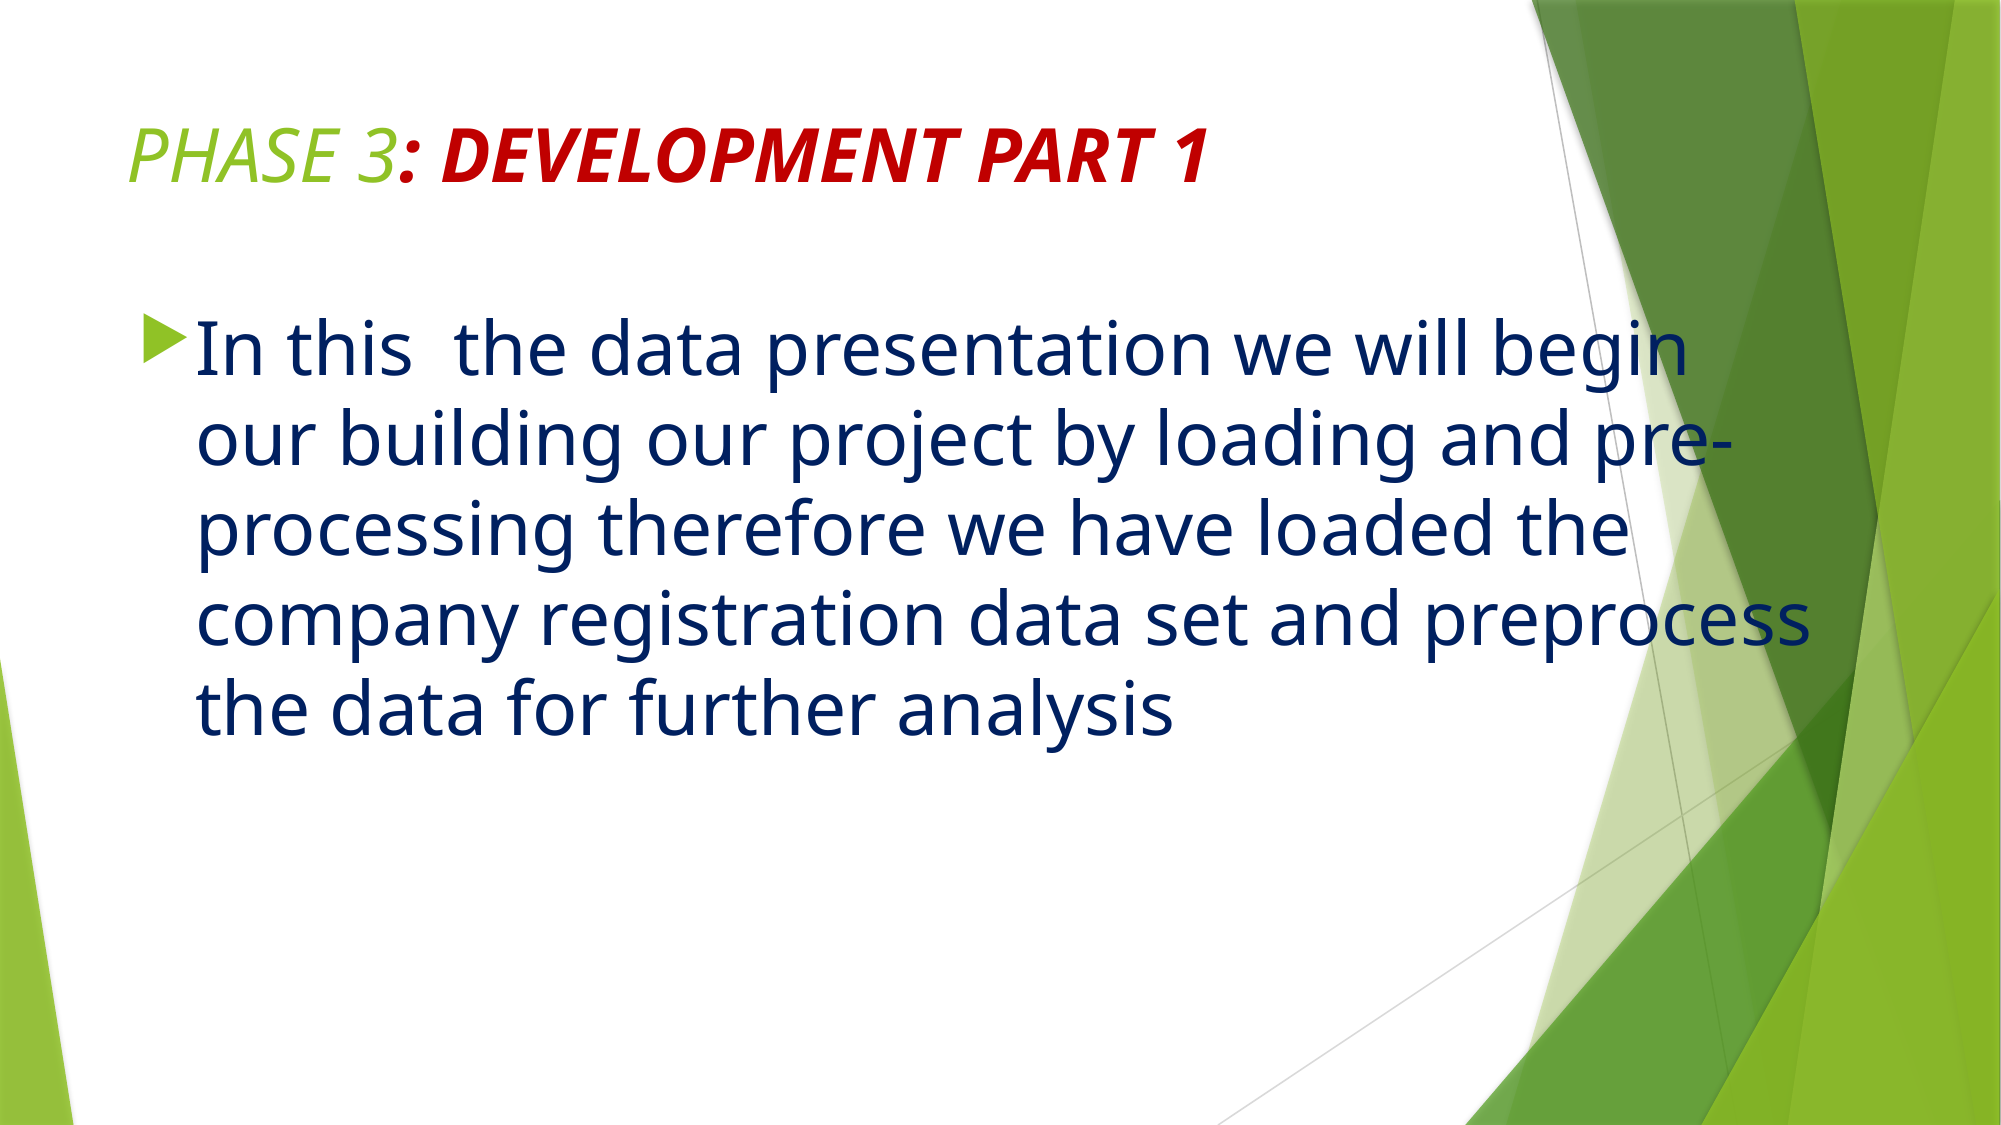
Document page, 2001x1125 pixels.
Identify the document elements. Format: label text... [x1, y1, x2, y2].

list In this the data presentation we will begin our building our project by loading and pre-processing therefore we have loaded the company registration data set and preprocess the data for further analysis [123, 293, 1849, 1008]
title PHASE 3: DEVELOPMENT PART 1 [111, 99, 1522, 317]
